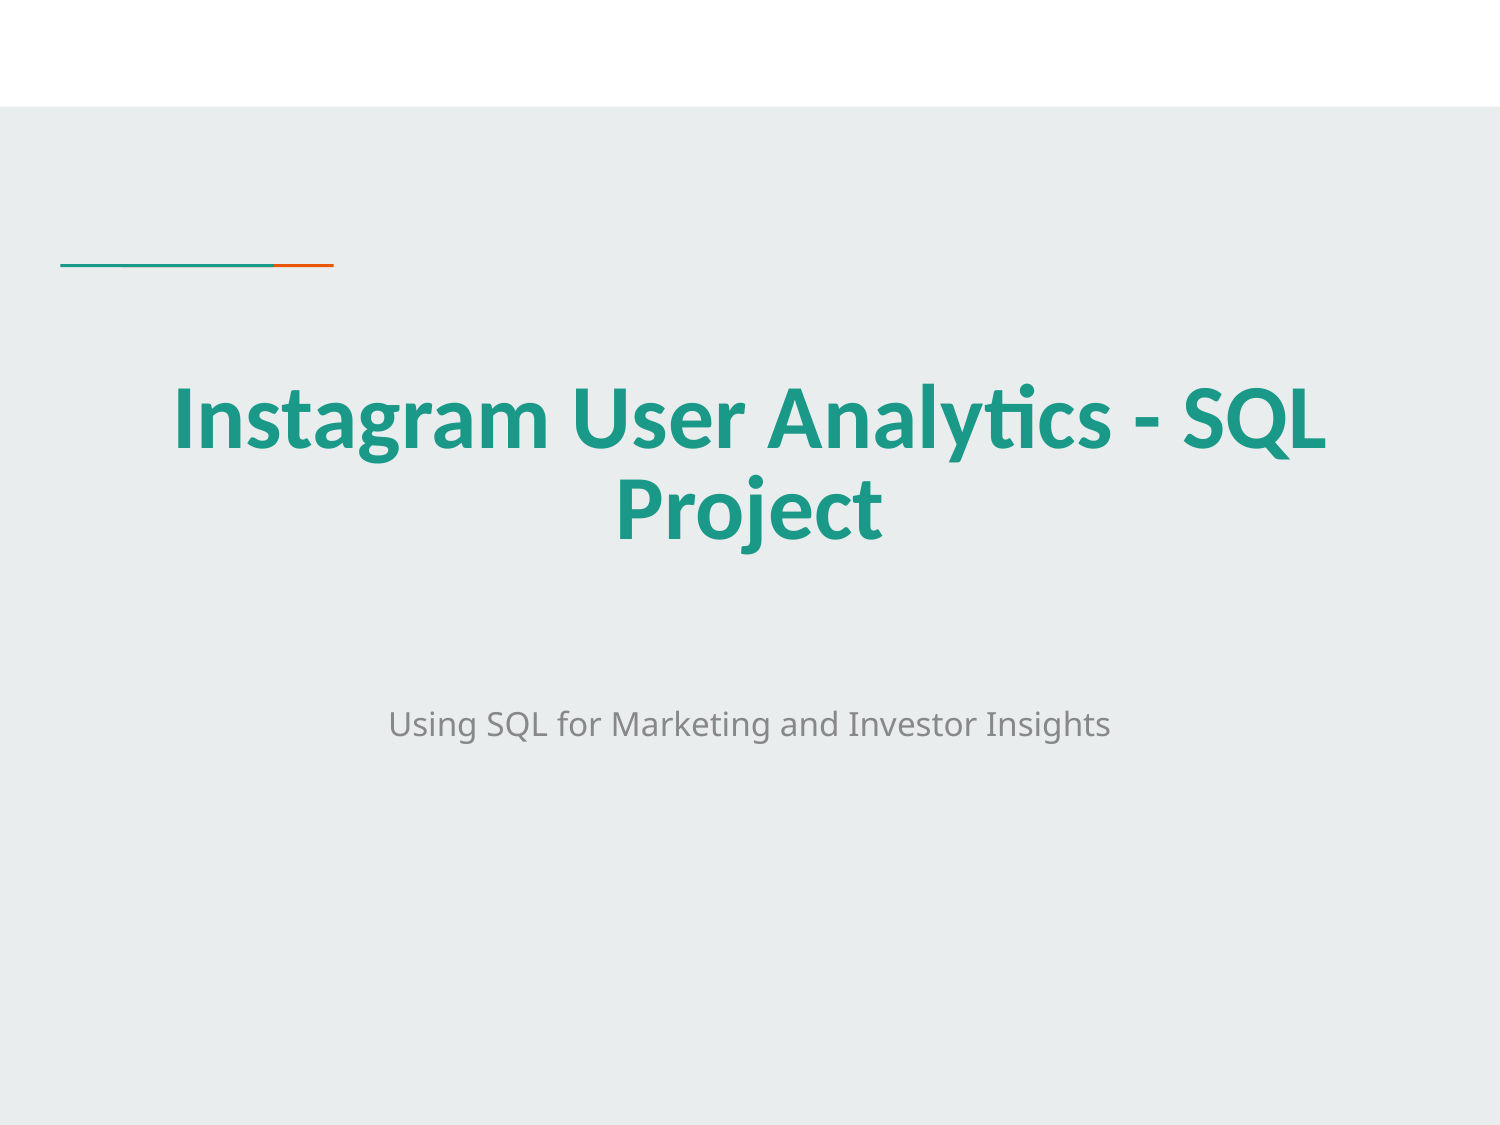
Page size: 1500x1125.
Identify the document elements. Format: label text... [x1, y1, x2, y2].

title Instagram User Analytics - SQL Project [119, 289, 1381, 654]
subtitle Using SQL for Marketing and Investor Insights [119, 693, 1381, 813]
